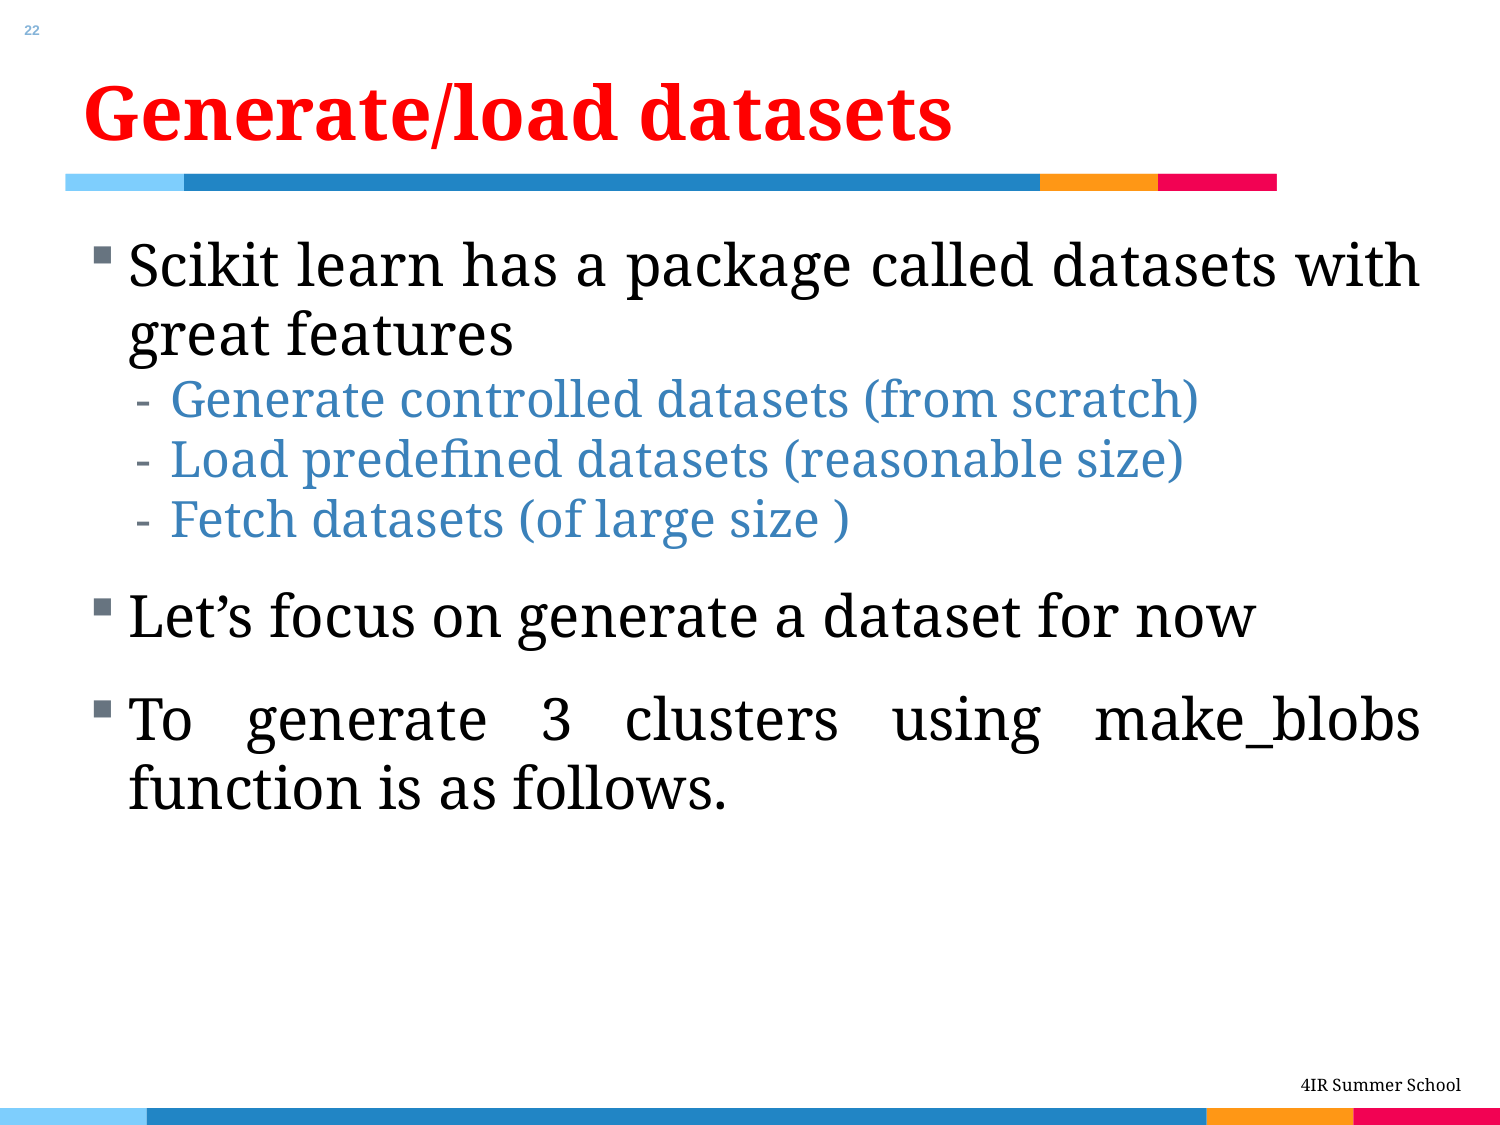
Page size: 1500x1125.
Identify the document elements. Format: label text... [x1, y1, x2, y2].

title Generate/load datasets [67, 45, 1438, 171]
slide_number 22 [0, 0, 65, 60]
list Scikit learn has a package called datasets with great features Generate controlled datasets (from scratch) Load predefined datasets (reasonable size) Fetch datasets (of large size ) Let’s focus on generate a dataset for now To generate 3 clusters using make_blobs function is as follows. [70, 212, 1438, 1071]
